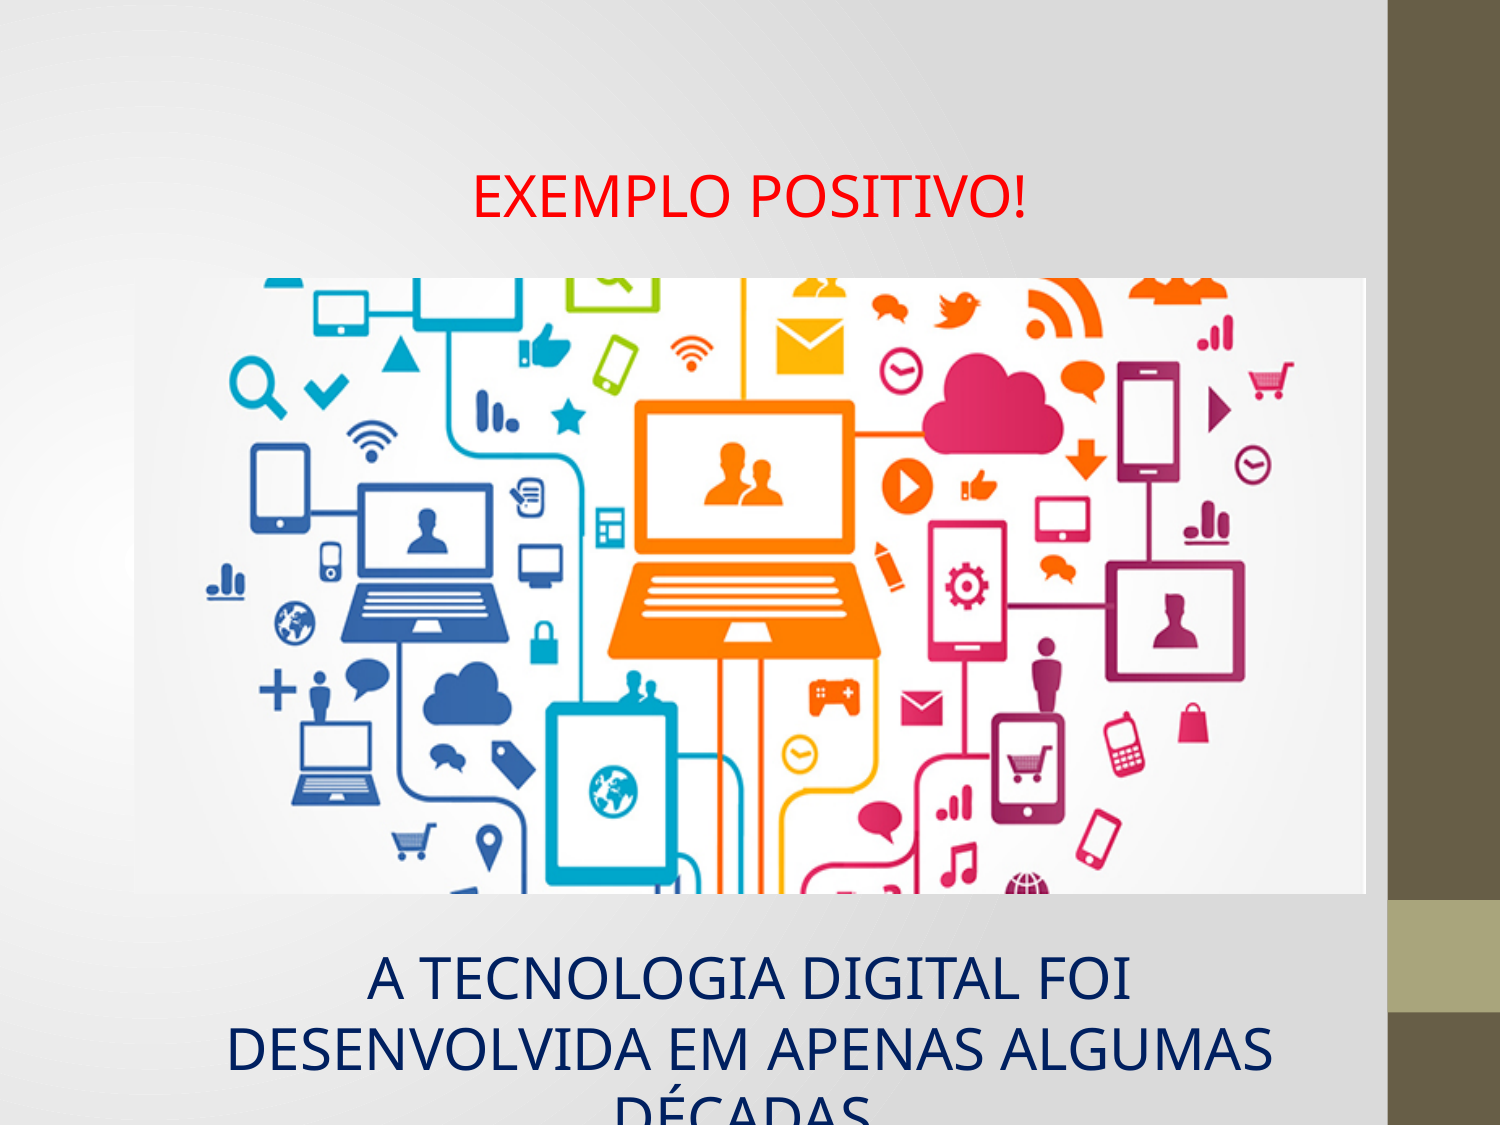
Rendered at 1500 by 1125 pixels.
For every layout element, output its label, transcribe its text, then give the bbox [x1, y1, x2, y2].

picture [670, 711, 675, 858]
picture [420, 278, 516, 320]
picture [557, 714, 666, 868]
picture [417, 320, 520, 330]
picture [133, 278, 697, 894]
picture [270, 278, 298, 284]
picture [451, 278, 1367, 894]
text_box EXEMPLO POSITIVO! [456, 152, 1044, 237]
picture [549, 694, 674, 882]
text_box A TECNOLOGIA DIGITAL FOI DESENVOLVIDA EM APENAS ALGUMAS DÉCADAS [193, 934, 1307, 1125]
